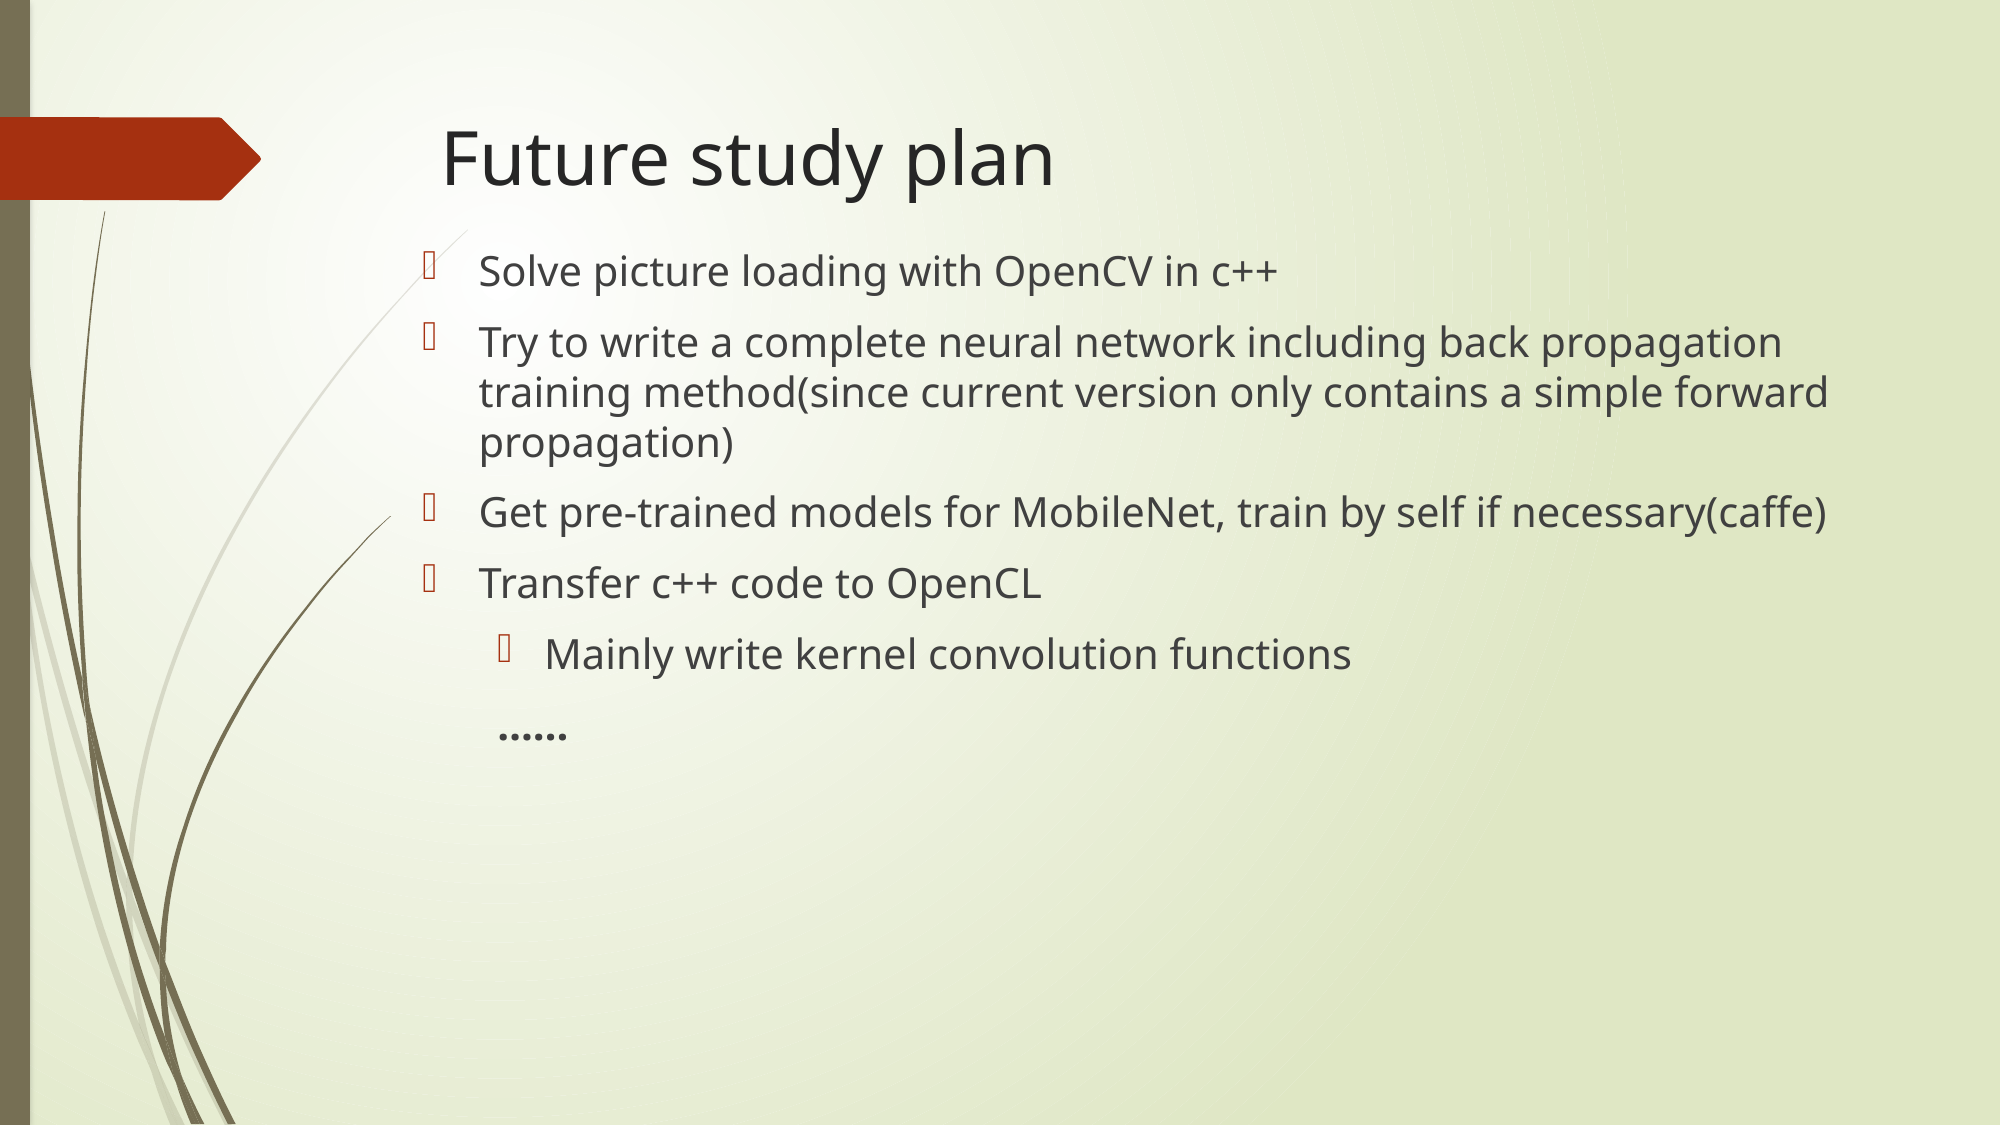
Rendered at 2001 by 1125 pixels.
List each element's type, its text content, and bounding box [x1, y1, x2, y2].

list Solve picture loading with OpenCV in c++ Try to write a complete neural network including back propagation training method(since current version only contains a simple forward propagation) Get pre-trained models for MobileNet, train by self if necessary(caffe) Transfer c++ code to OpenCL Mainly write kernel convolution functions …… [407, 236, 1870, 857]
title Future study plan [425, 102, 1888, 313]
